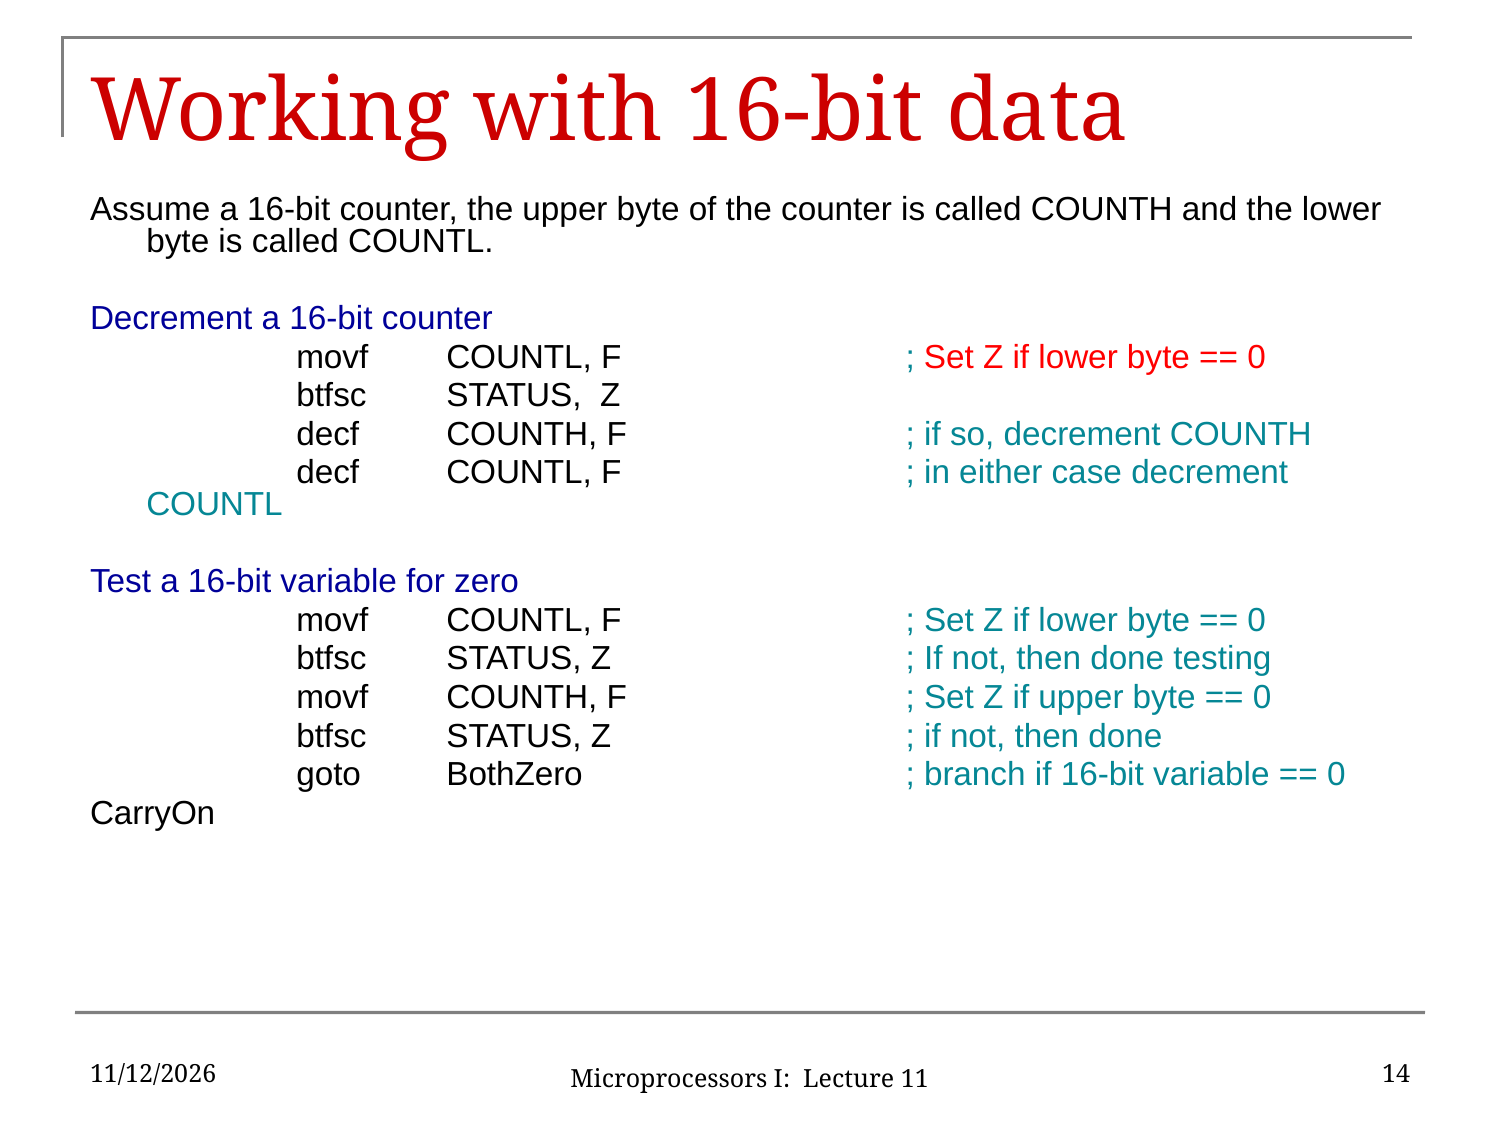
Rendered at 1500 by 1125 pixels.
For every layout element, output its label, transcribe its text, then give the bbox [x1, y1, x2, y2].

footer Microprocessors I: Lecture 11 [512, 1024, 988, 1101]
title Working with 16-bit data [75, 45, 1425, 163]
slide_number 14 [1074, 1023, 1426, 1100]
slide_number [74, 1023, 426, 1100]
list Assume a 16-bit counter, the upper byte of the counter is called COUNTH and the lower byte is called COUNTL. Decrement a 16-bit counter movf COUNTL, F ; Set Z if lower byte == 0 btfsc STATUS, Z decf COUNTH, F ; if so, decrement COUNTH decf COUNTL, F ; in either case decrement COUNTL Test a 16-bit variable for zero movf COUNTL, F ; Set Z if lower byte == 0 btfsc STATUS, Z ; If not, then done testing movf COUNTH, F ; Set Z if upper byte == 0 btfsc STATUS, Z ; if not, then done goto BothZero ; branch if 16-bit variable == 0 CarryOn [75, 187, 1425, 1006]
